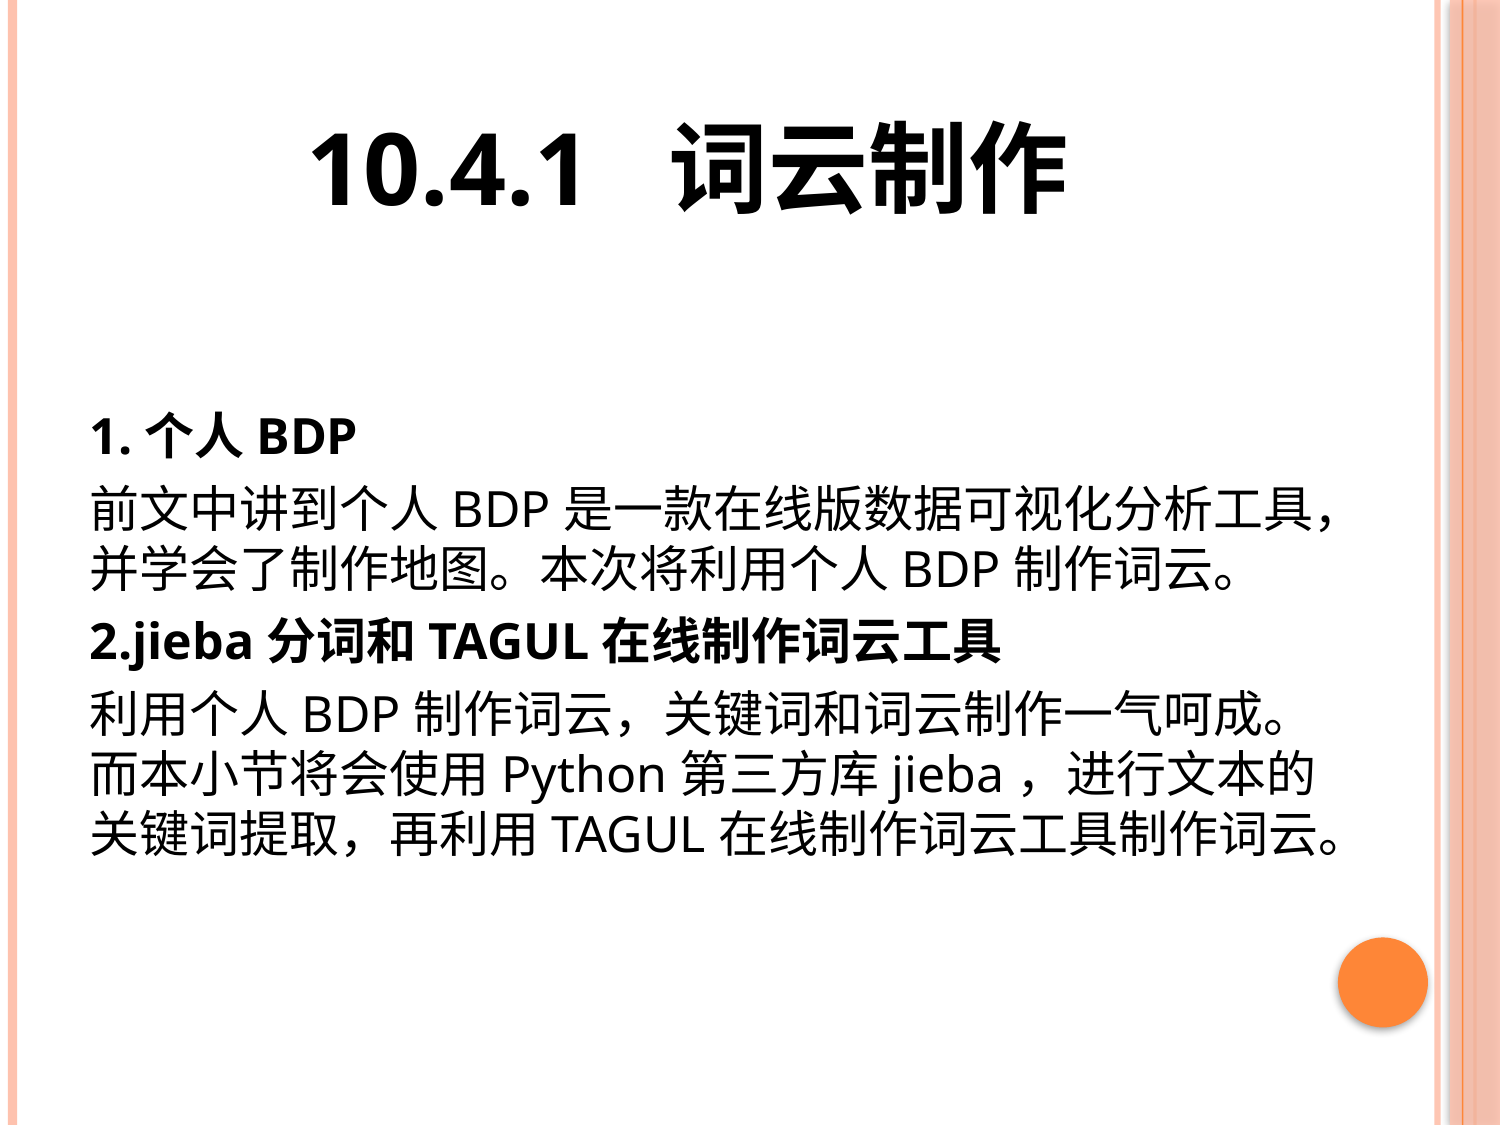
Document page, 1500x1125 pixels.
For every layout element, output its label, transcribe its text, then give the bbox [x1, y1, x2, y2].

title 10.4.1 词云制作 [75, 45, 1300, 233]
list 1.个人BDP 前文中讲到个人BDP是一款在线版数据可视化分析工具，并学会了制作地图。本次将利用个人BDP制作词云。 2.jieba分词和TAGUL在线制作词云工具 利用个人BDP制作词云，关键词和词云制作一气呵成。而本小节将会使用Python第三方库jieba，进行文本的关键词提取，再利用TAGUL在线制作词云工具制作词云。 [75, 397, 1365, 1062]
